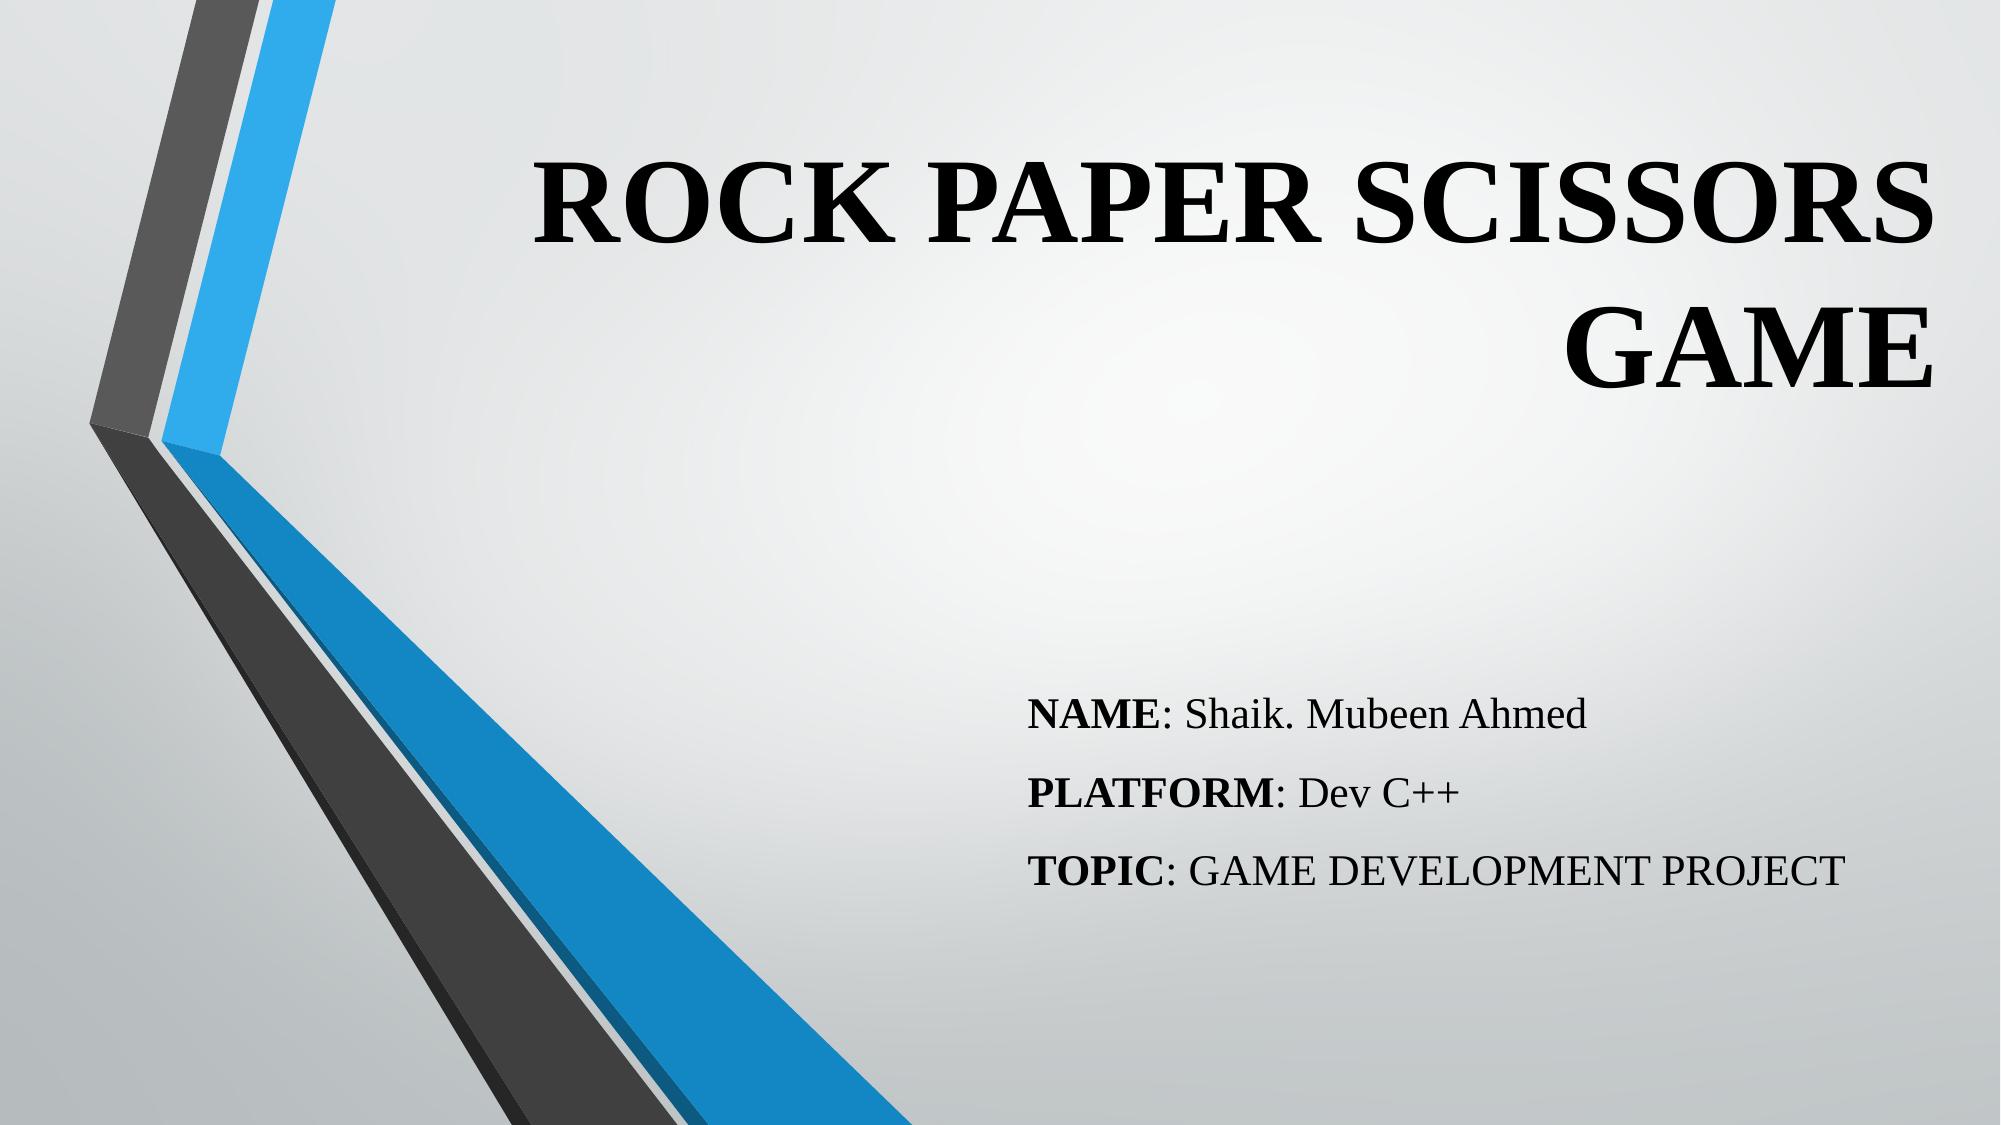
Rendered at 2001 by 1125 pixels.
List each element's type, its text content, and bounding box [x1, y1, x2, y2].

subtitle NAME: Shaik. Mubeen Ahmed PLATFORM: Dev C++ TOPIC: GAME DEVELOPMENT PROJECT [1012, 650, 2000, 923]
title ROCK PAPER SCISSORS GAME [167, 111, 1954, 420]
